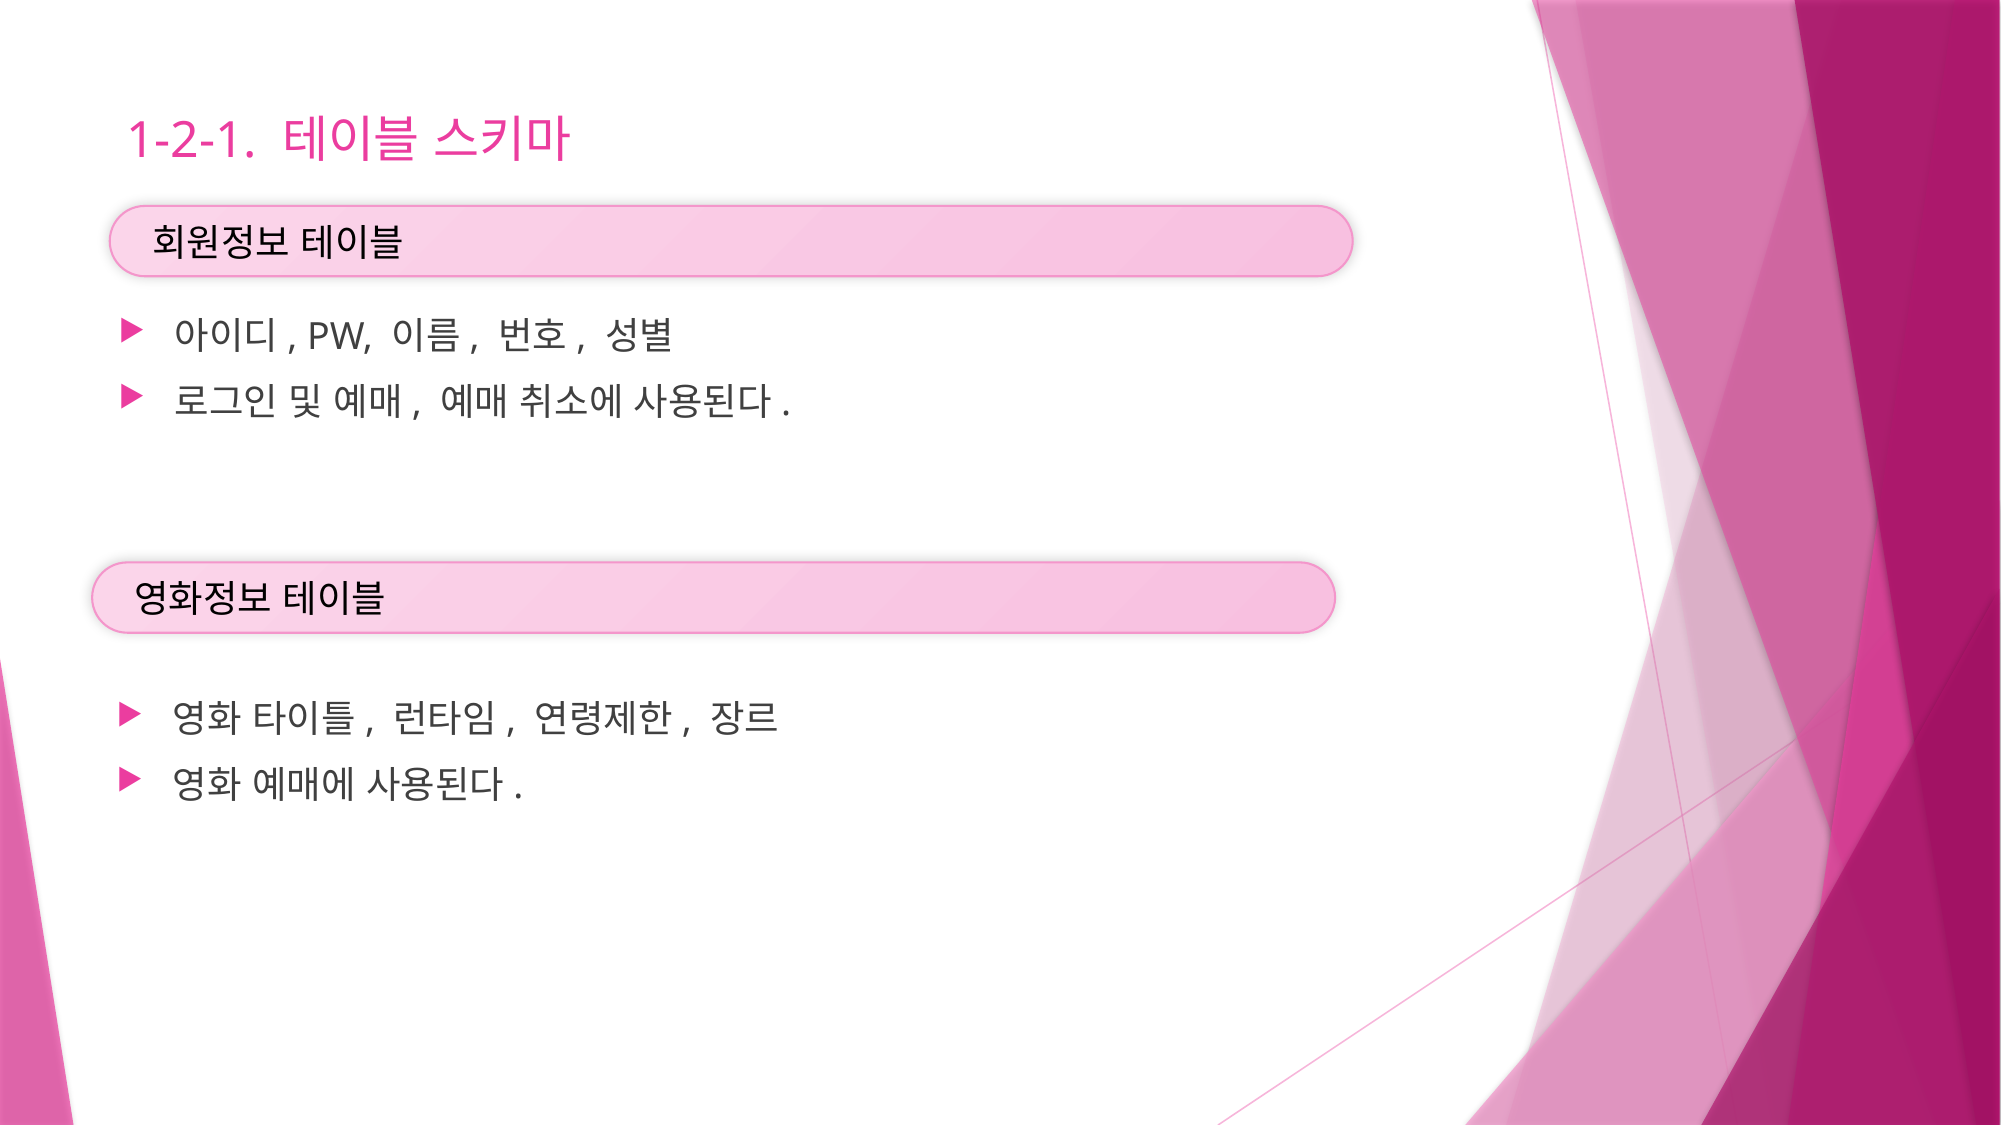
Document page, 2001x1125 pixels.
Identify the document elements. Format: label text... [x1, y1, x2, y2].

text_box 아이디, PW, 이름, 번호, 성별 로그인 및 예매, 예매 취소에 사용된다. [103, 304, 1514, 587]
text_box 1-2-1. 테이블 스키마 [111, 99, 1522, 317]
list 영화 타이틀, 런타임, 연령제한, 장르 영화 예매에 사용된다. [101, 687, 1512, 971]
text_box 영화정보 테이블 [92, 572, 1336, 633]
